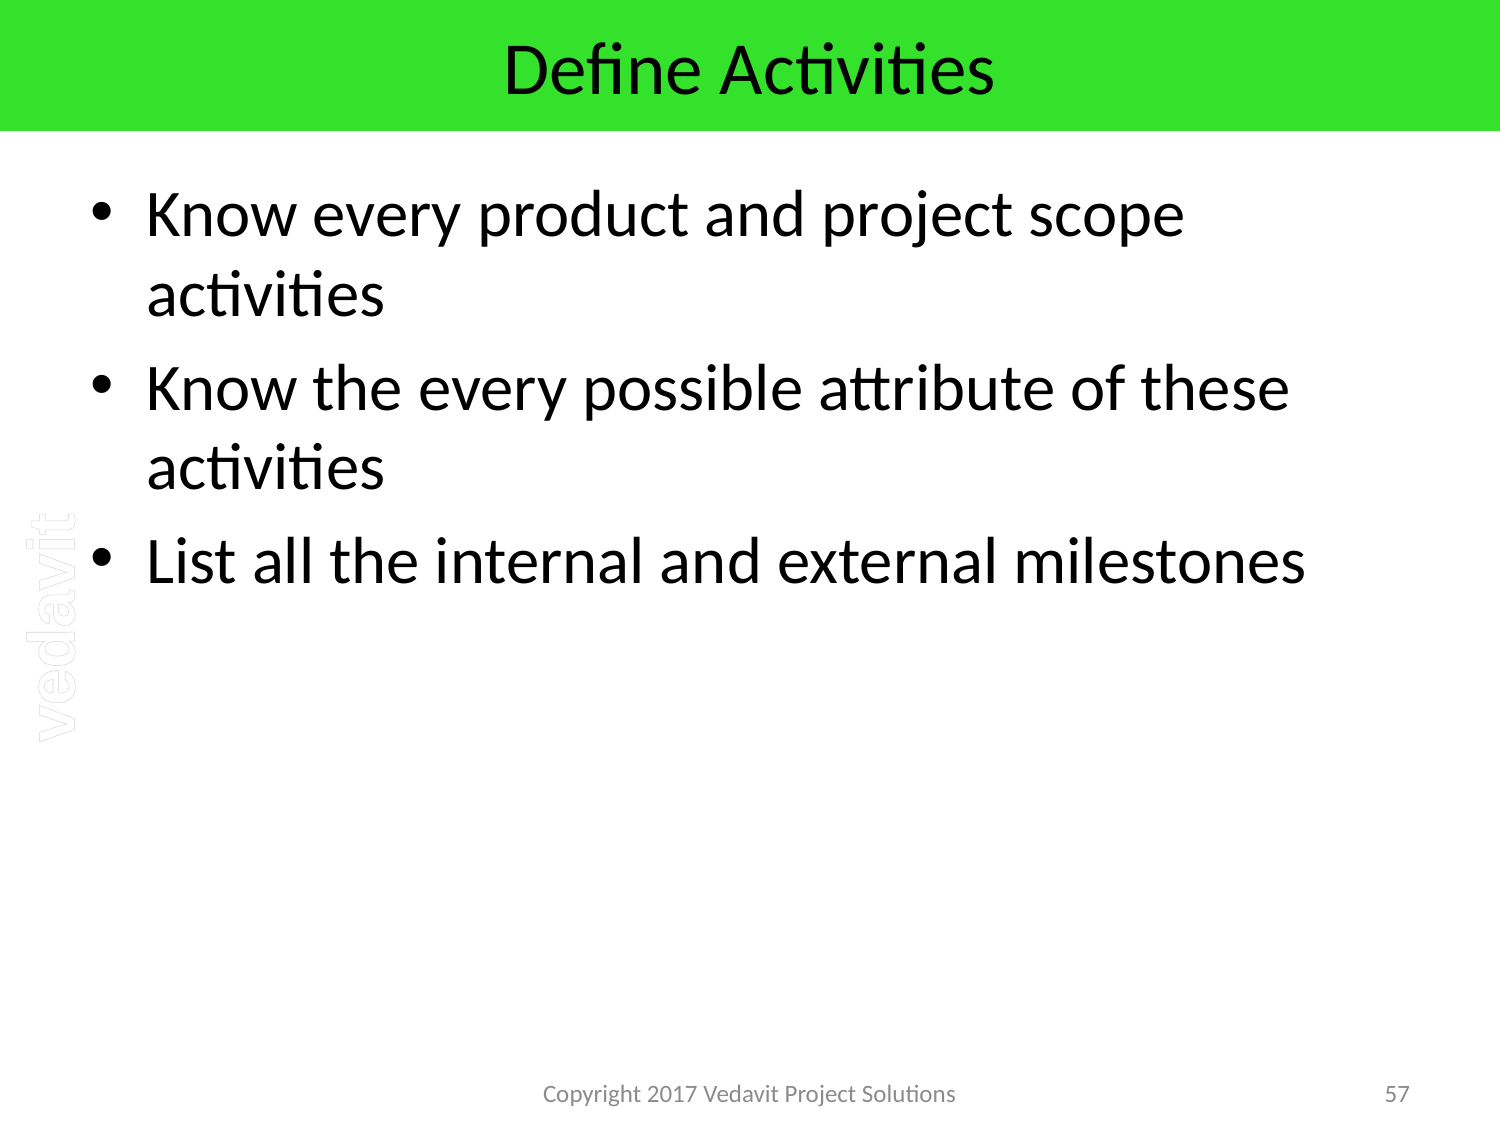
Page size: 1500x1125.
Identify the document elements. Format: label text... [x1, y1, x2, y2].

list Know every product and project scope activities Know the every possible attribute of these activities List all the internal and external milestones [75, 162, 1425, 1000]
footer Copyright 2017 Vedavit Project Solutions [512, 1062, 988, 1123]
title Define Activities [0, 0, 1500, 131]
slide_number 57 [1074, 1062, 1425, 1123]
